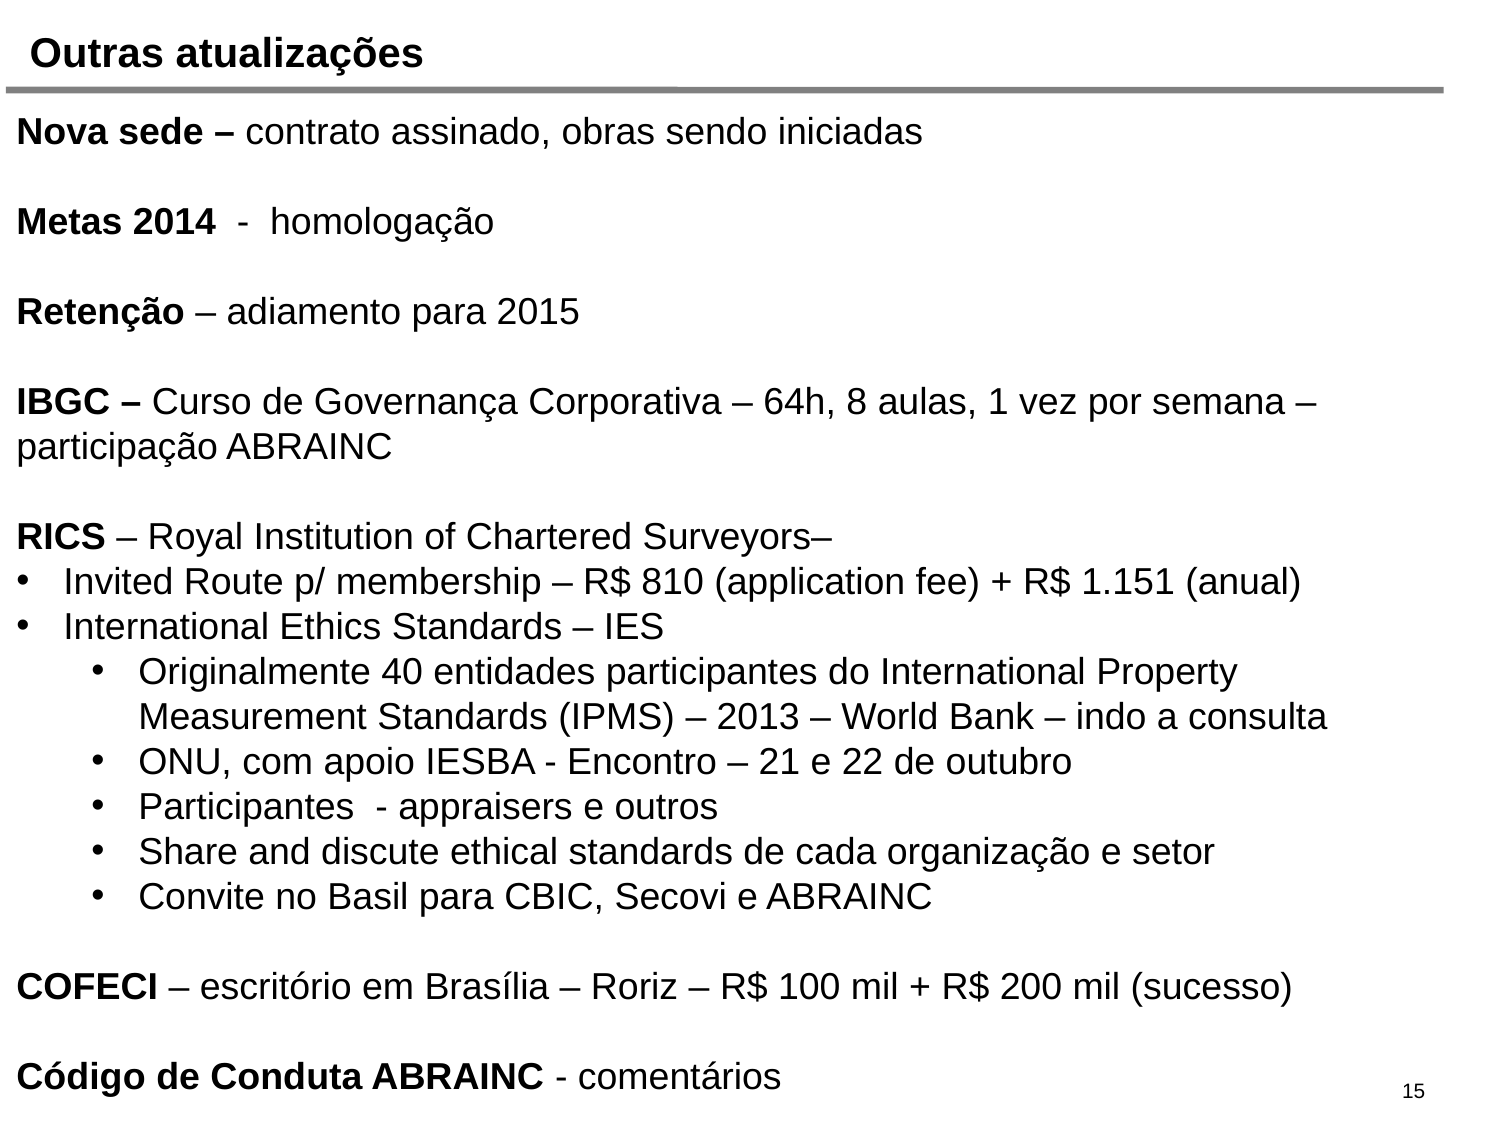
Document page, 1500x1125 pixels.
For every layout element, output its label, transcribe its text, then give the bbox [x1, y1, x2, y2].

text_box Outras atualizações [29, 25, 1457, 79]
text_box Nova sede – contrato assinado, obras sendo iniciadas Metas 2014 - homologação Retenção – adiamento para 2015 IBGC – Curso de Governança Corporativa – 64h, 8 aulas, 1 vez por semana – participação ABRAINC RICS – Royal Institution of Chartered Surveyors– Invited Route p/ membership – R$ 810 (application fee) + R$ 1.151 (anual) International Ethics Standards – IES Originalmente 40 entidades participantes do International Property Measurement Standards (IPMS) – 2013 – World Bank – indo a consulta ONU, com apoio IESBA - Encontro – 21 e 22 de outubro Participantes - appraisers e outros Share and discute ethical standards de cada organização e setor Convite no Basil para CBIC, Secovi e ABRAINC COFECI – escritório em Brasília – Roriz – R$ 100 mil + R$ 200 mil (sucesso) Código de Conduta ABRAINC - comentários [5, 101, 1477, 1103]
